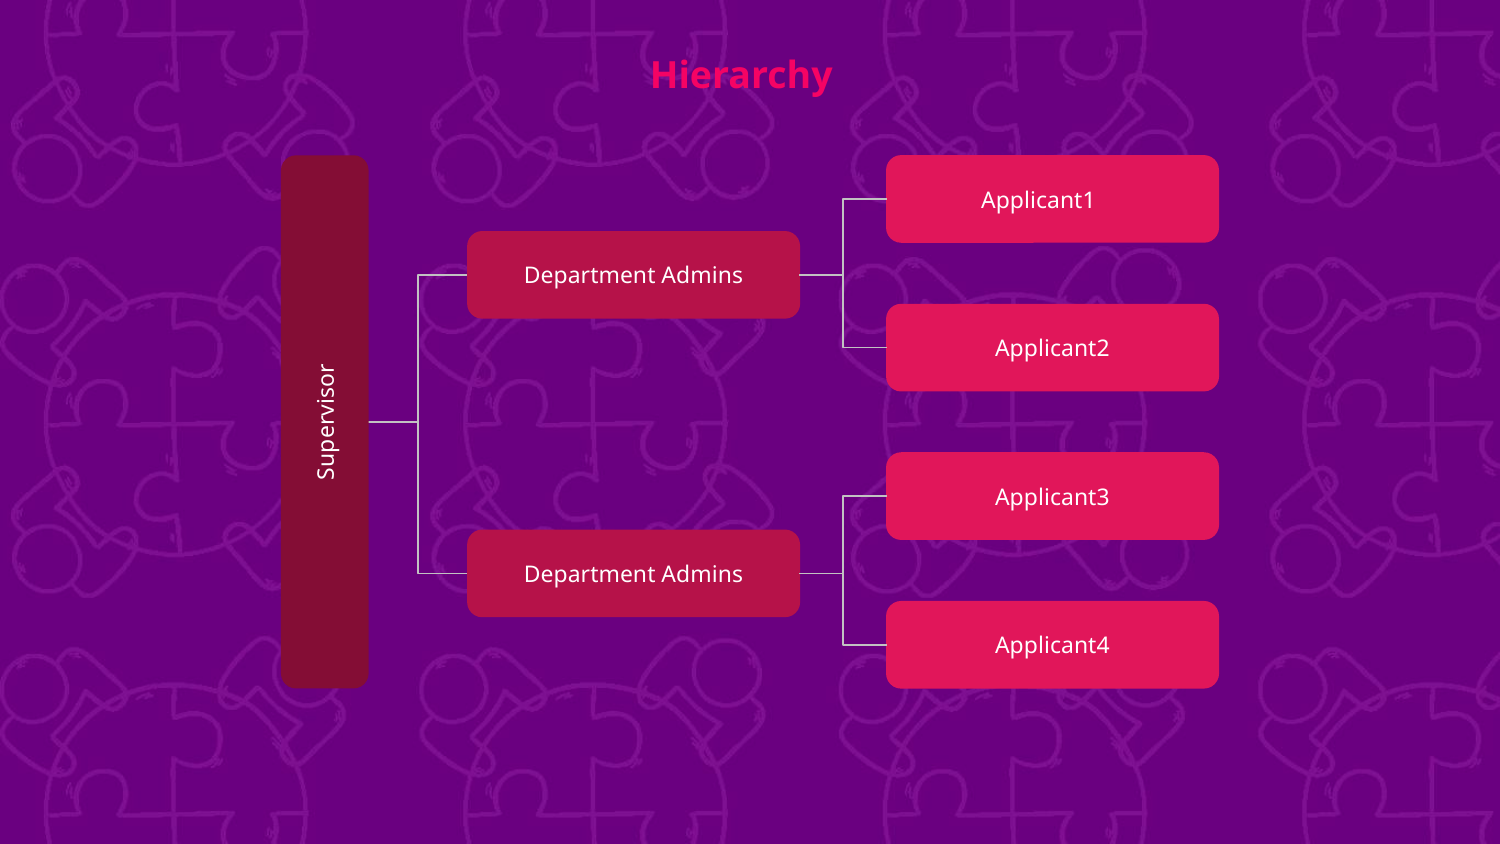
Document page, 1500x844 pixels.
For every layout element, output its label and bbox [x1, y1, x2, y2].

text_box [798, 495, 887, 572]
picture [0, 0, 1500, 844]
text_box [798, 573, 887, 645]
text_box [798, 198, 887, 274]
text_box [367, 274, 469, 422]
text_box [367, 430, 469, 574]
text_box [798, 274, 887, 348]
